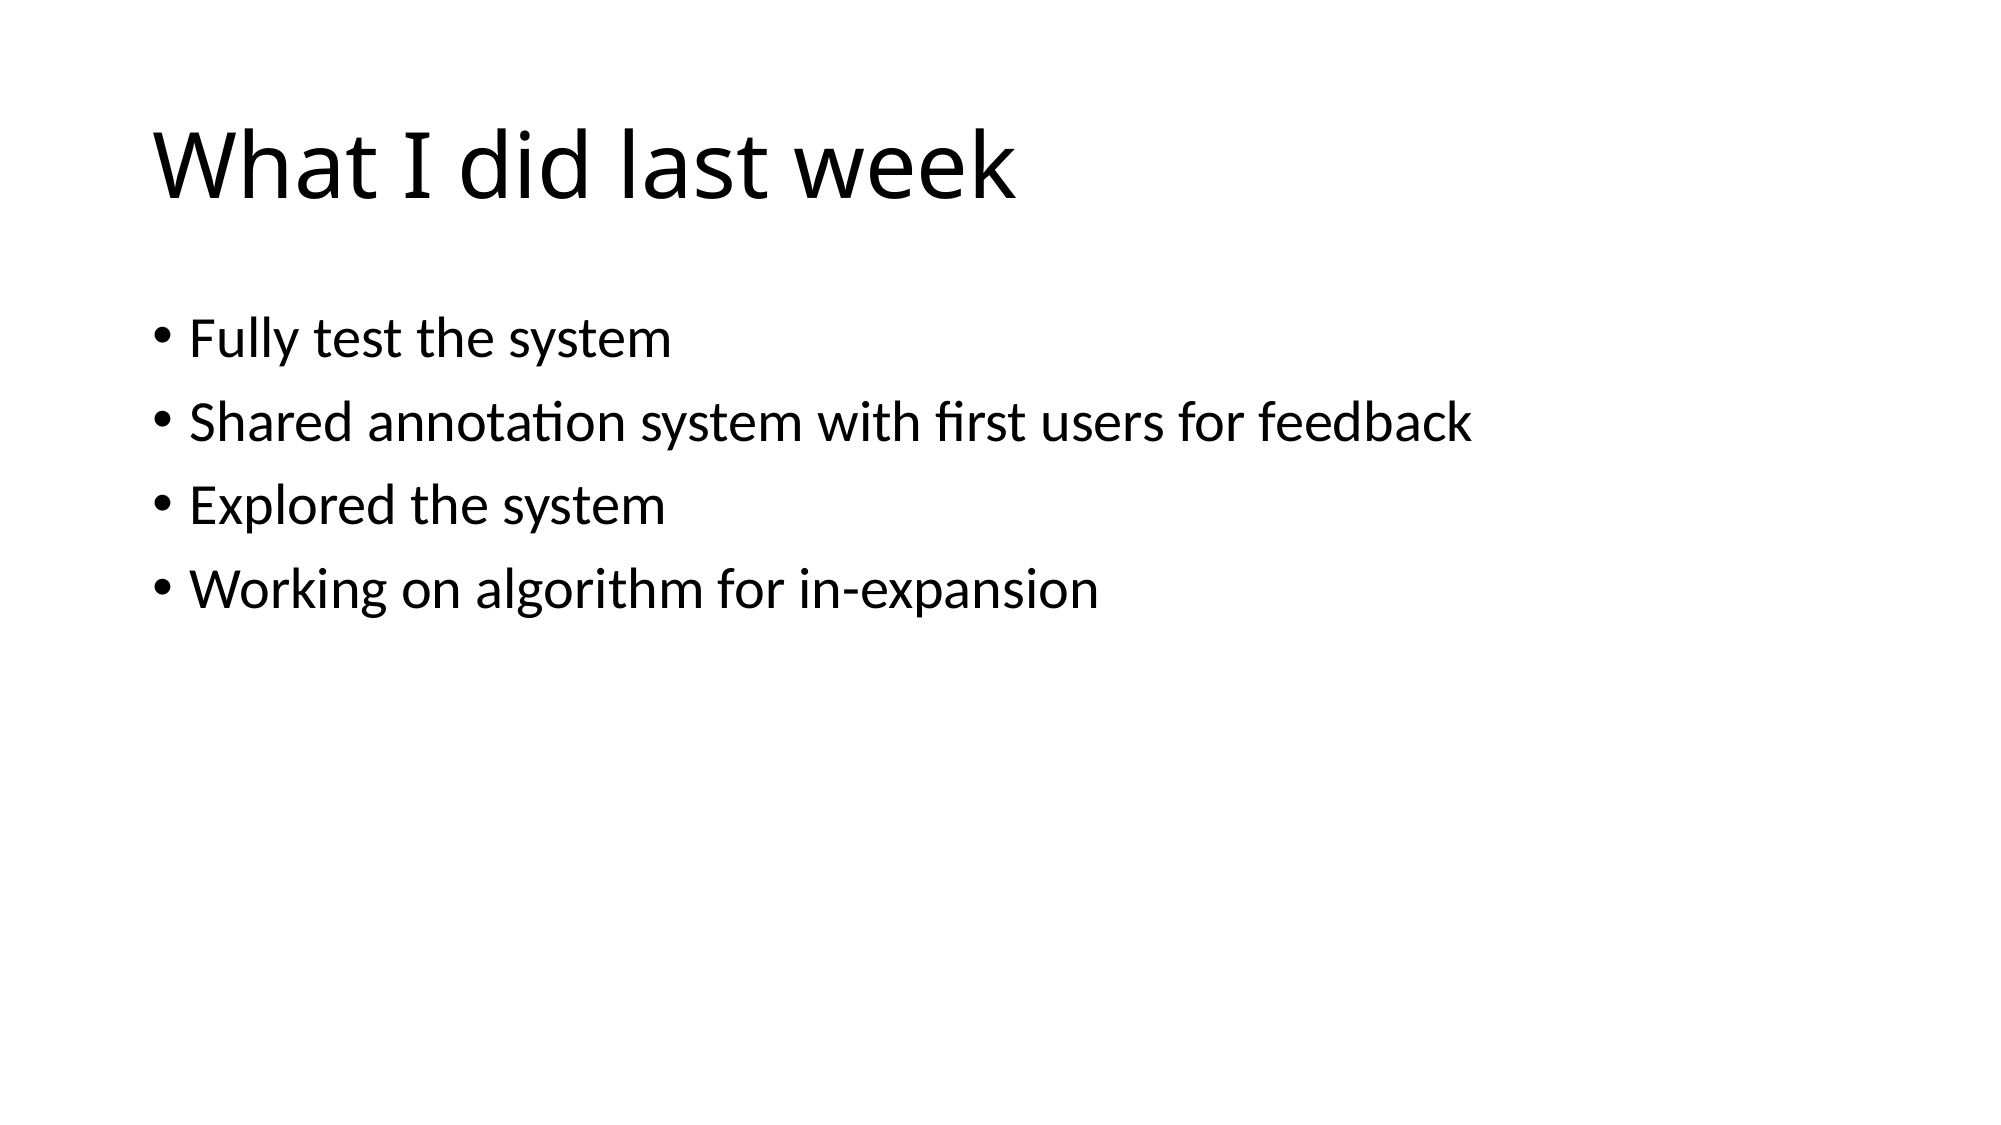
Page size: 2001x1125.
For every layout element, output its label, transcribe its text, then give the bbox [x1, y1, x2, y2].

list Fully test the system Shared annotation system with first users for feedback Explored the system Working on algorithm for in-expansion [137, 299, 1863, 1014]
title What I did last week [137, 59, 1863, 278]
